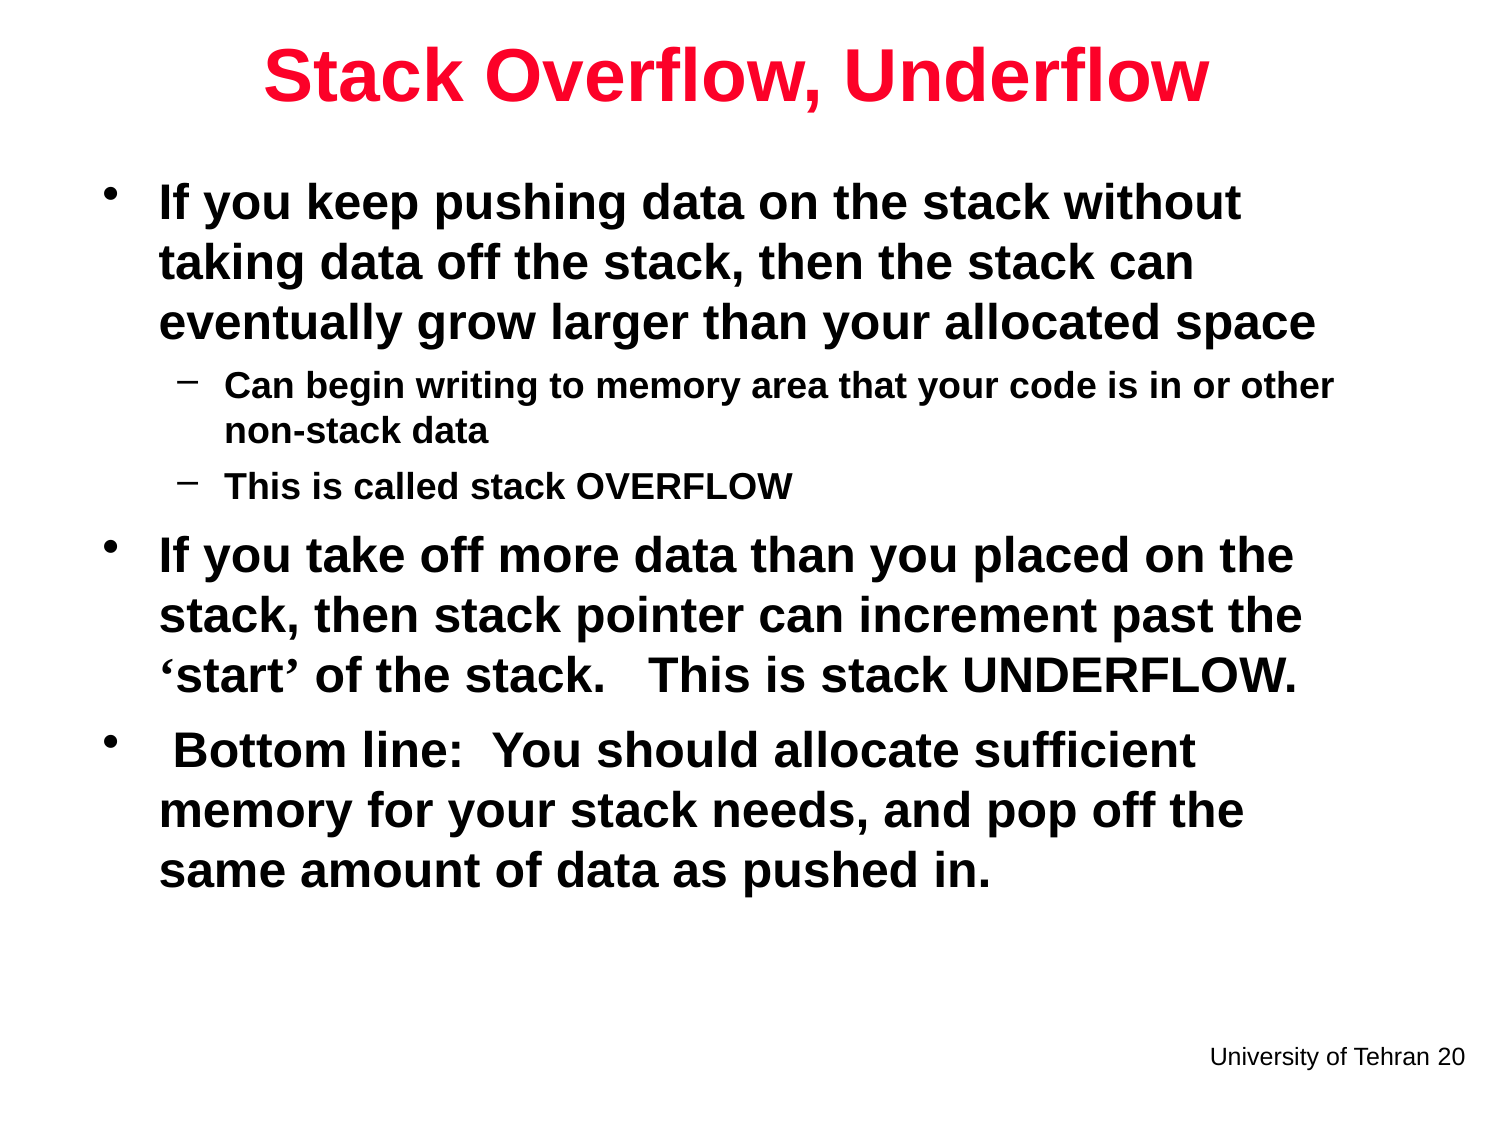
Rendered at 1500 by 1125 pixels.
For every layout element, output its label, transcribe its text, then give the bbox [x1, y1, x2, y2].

title Stack Overflow, Underflow [99, 0, 1375, 154]
list If you keep pushing data on the stack without taking data off the stack, then the stack can eventually grow larger than your allocated space Can begin writing to memory area that your code is in or other non-stack data This is called stack OVERFLOW If you take off more data than you placed on the stack, then stack pointer can increment past the ‘start’ of the stack. This is stack UNDERFLOW. Bottom line: You should allocate sufficient memory for your stack needs, and pop off the same amount of data as pushed in. [87, 162, 1363, 1013]
